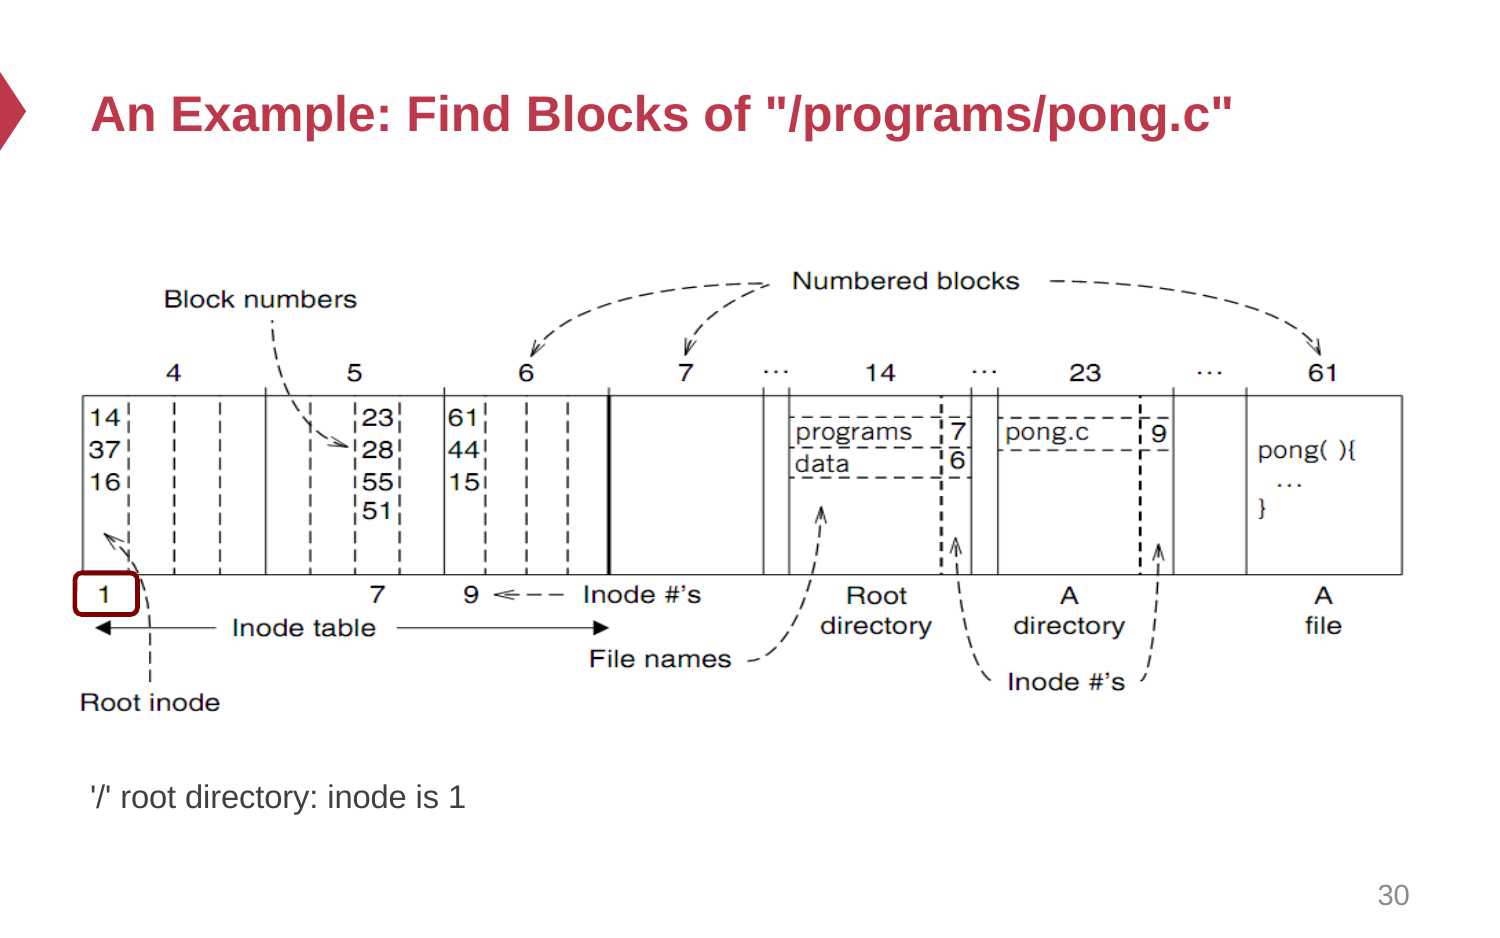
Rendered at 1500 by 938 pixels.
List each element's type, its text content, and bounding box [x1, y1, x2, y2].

list '/' root directory: inode is 1 [75, 760, 1438, 823]
picture [74, 264, 1413, 719]
slide_number 30 [1074, 868, 1425, 919]
title An Example: Find Blocks of "/programs/pong.c" [75, 37, 1425, 186]
